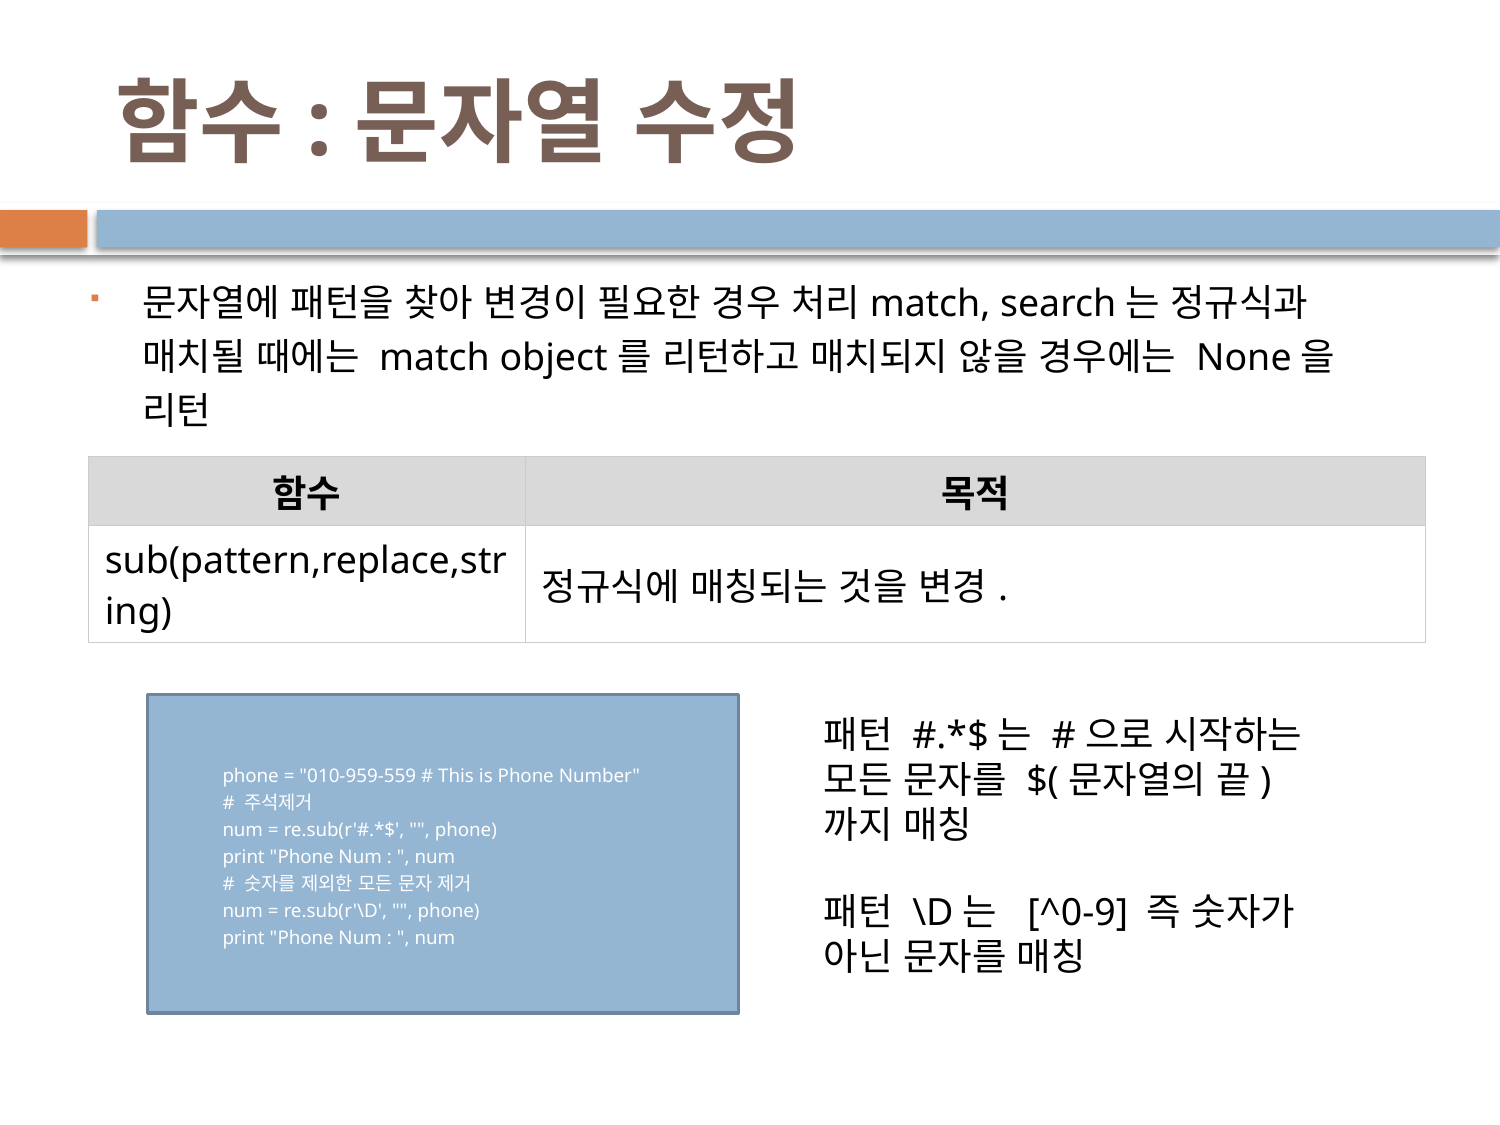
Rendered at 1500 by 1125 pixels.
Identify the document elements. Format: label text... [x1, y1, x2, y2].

text_box 패턴 \D는 [^0-9] 즉 숫자가 아닌 문자를 매칭 [809, 880, 1353, 986]
table_cell 정규식에 매칭되는 것을 변경. [526, 526, 1425, 642]
text_box phone = "010-959-559 # This is Phone Number" # 주석제거 num = re.sub(r'#.*$', "", phone) print "Phone Num : ", num # 숫자를 제외한 모든 문자 제거 num = re.sub(r'\D', "", phone) print "Phone Num : ", num [146, 693, 740, 1015]
text_box 패턴 #.*$는 #으로 시작하는 모든 문자를 $(문자열의 끝)까지 매칭 [809, 704, 1353, 854]
table_header 목적 [526, 457, 1425, 525]
list 문자열에 패턴을 찾아 변경이 필요한 경우 처리match, search는 정규식과 매치될 때에는 match object를 리턴하고 매치되지 않을 경우에는 None을 리턴 [75, 262, 1425, 480]
title 함수:문자열 수정 [100, 37, 1438, 200]
table_header 함수 [89, 457, 525, 525]
table_cell sub(pattern,replace,string) [89, 526, 525, 642]
